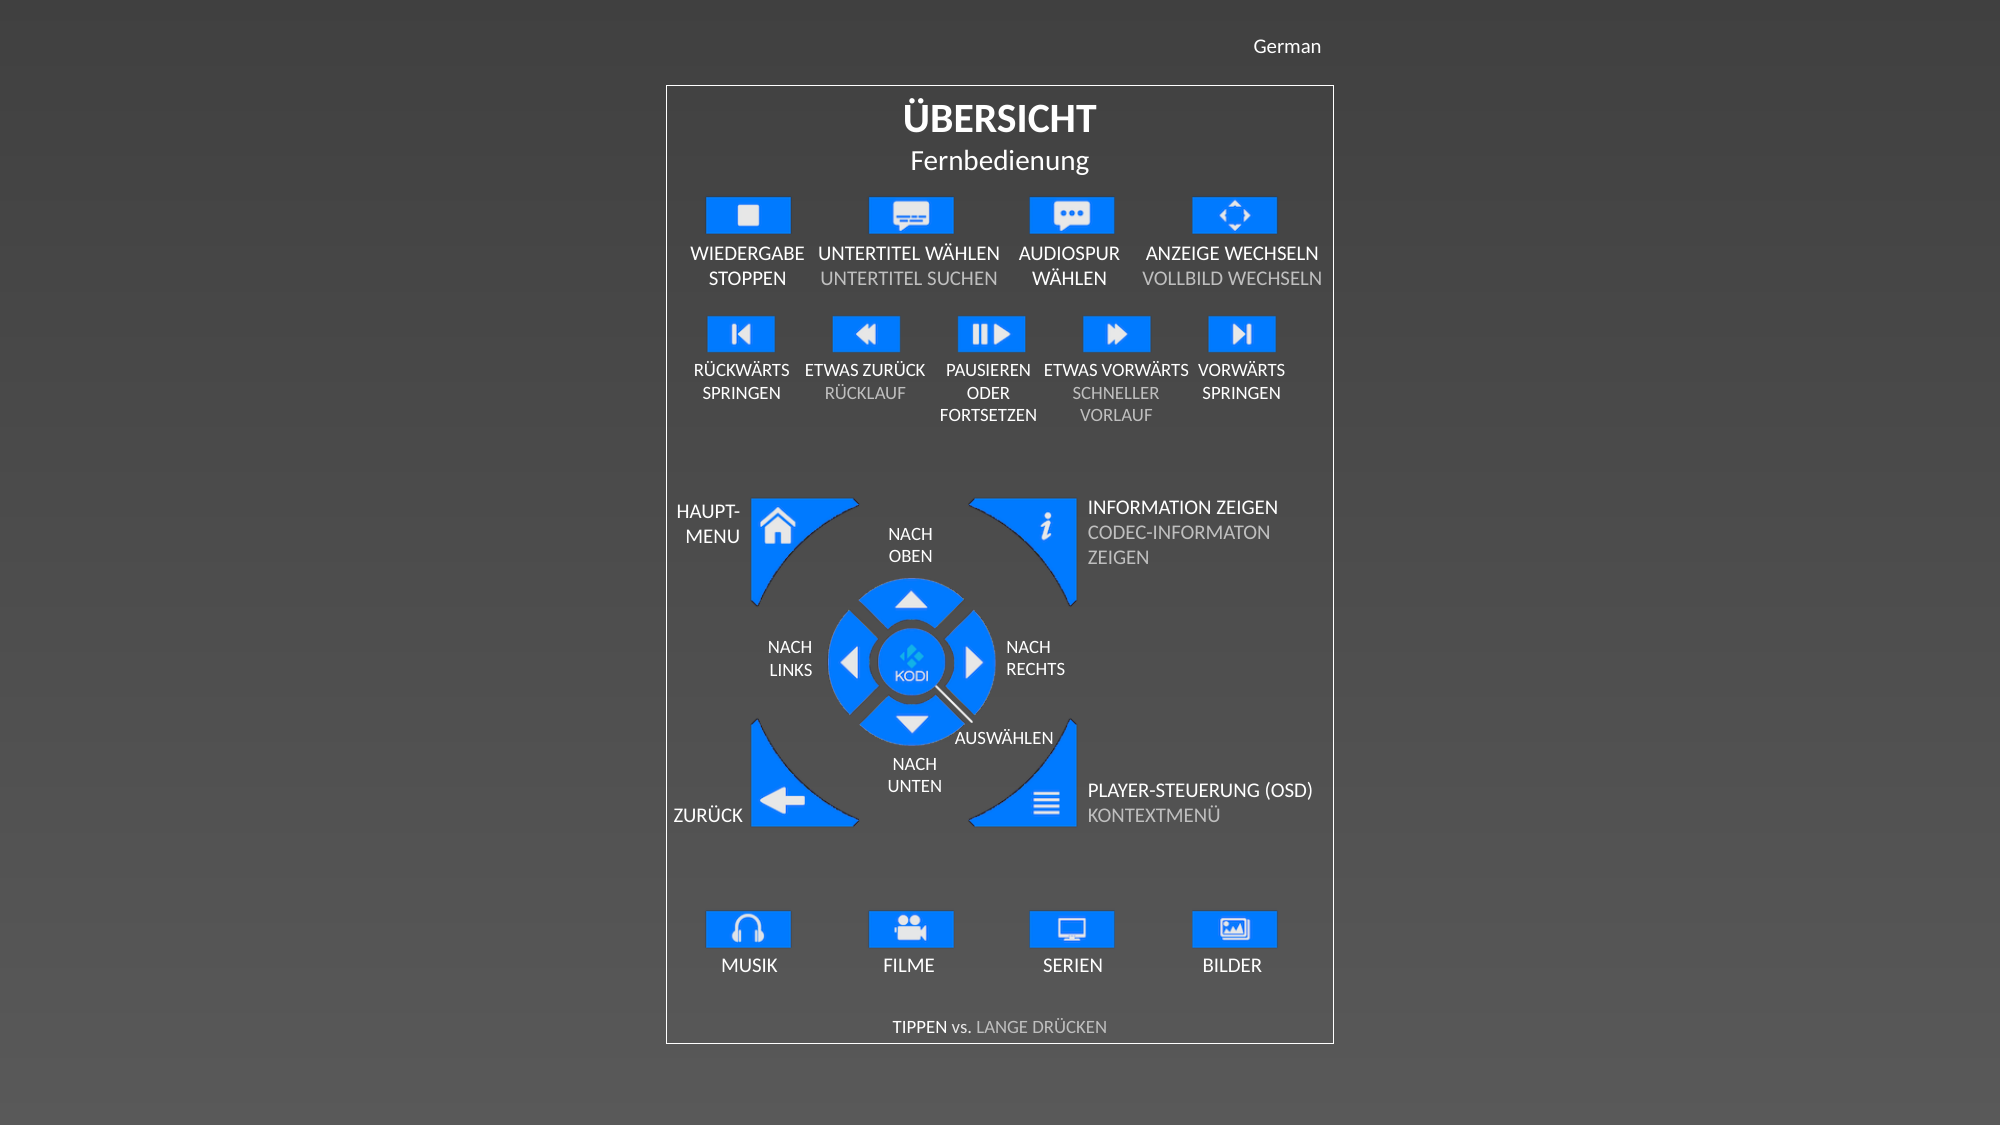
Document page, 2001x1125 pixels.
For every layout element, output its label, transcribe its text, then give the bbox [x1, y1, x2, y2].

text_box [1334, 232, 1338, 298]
picture [666, 85, 1334, 1044]
text_box ZURÜCK [658, 769, 666, 834]
text_box German [1238, 25, 1337, 65]
text_box HAUPT- MENU [661, 490, 666, 555]
